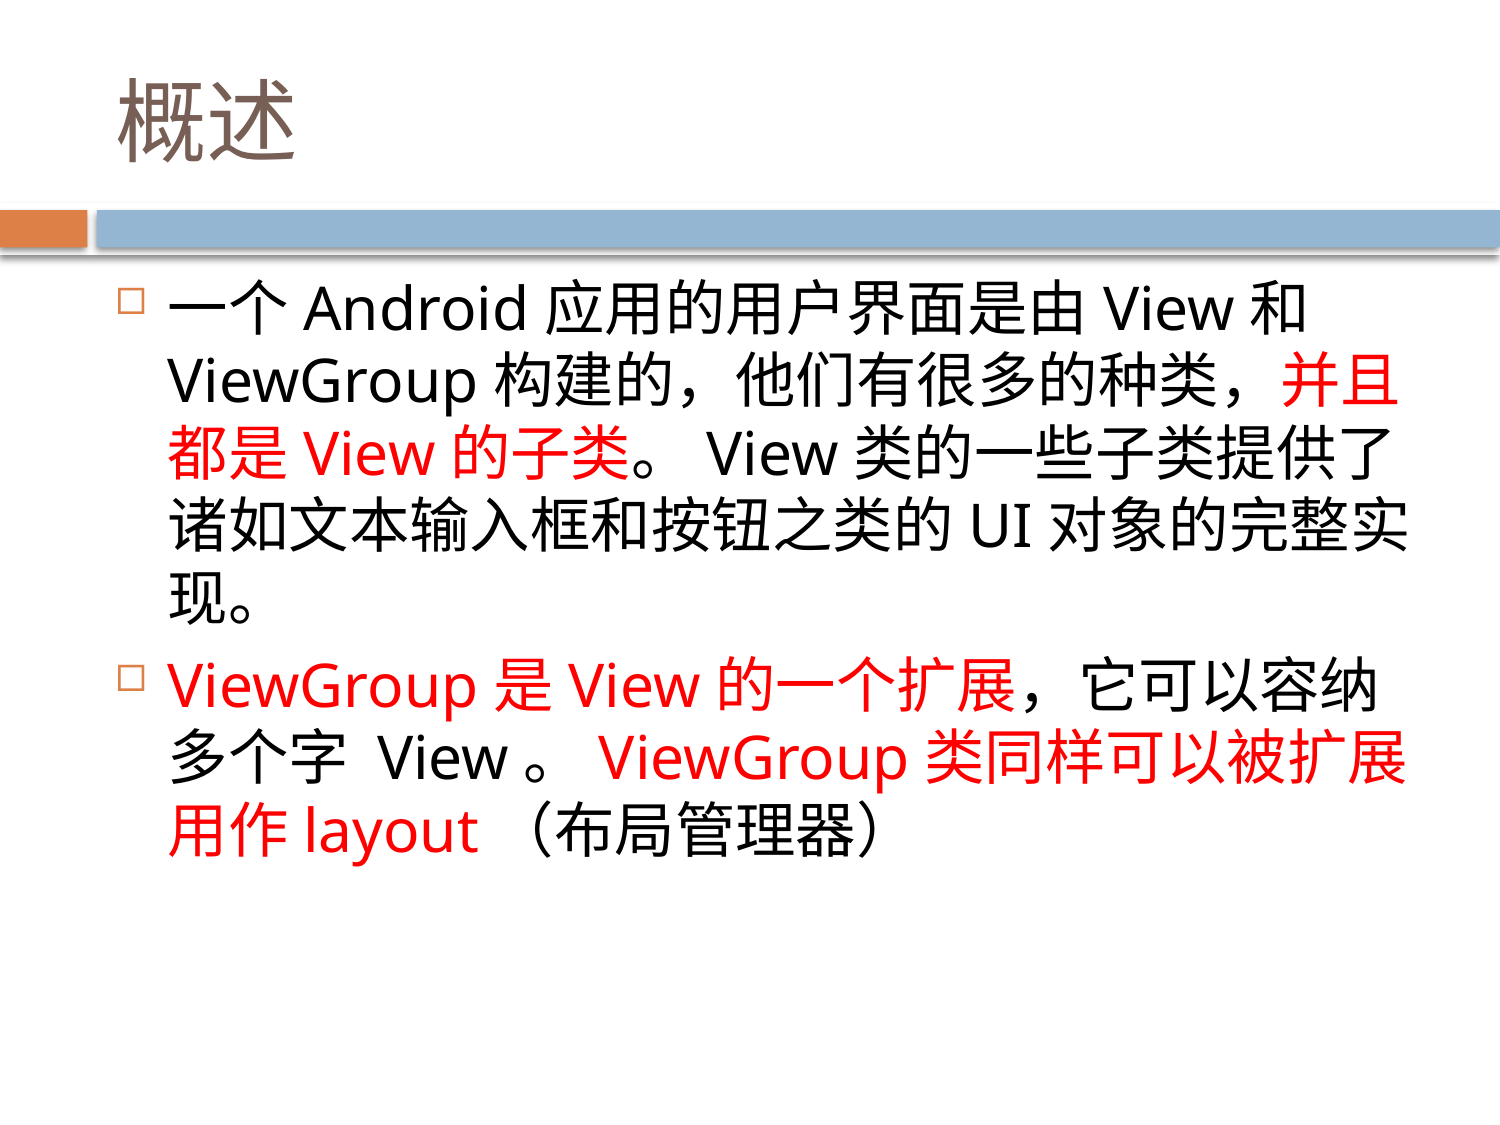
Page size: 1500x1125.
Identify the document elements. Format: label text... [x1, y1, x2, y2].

list 一个Android应用的用户界面是由View和ViewGroup构建的，他们有很多的种类，并且都是View的子类。View类的一些子类提供了诸如文本输入框和按钮之类的UI对象的完整实现。 ViewGroup是View的一个扩展，它可以容纳多个字 View。ViewGroup类同样可以被扩展用作layout（布局管理器） [100, 262, 1438, 1000]
title 概述 [100, 37, 1438, 200]
